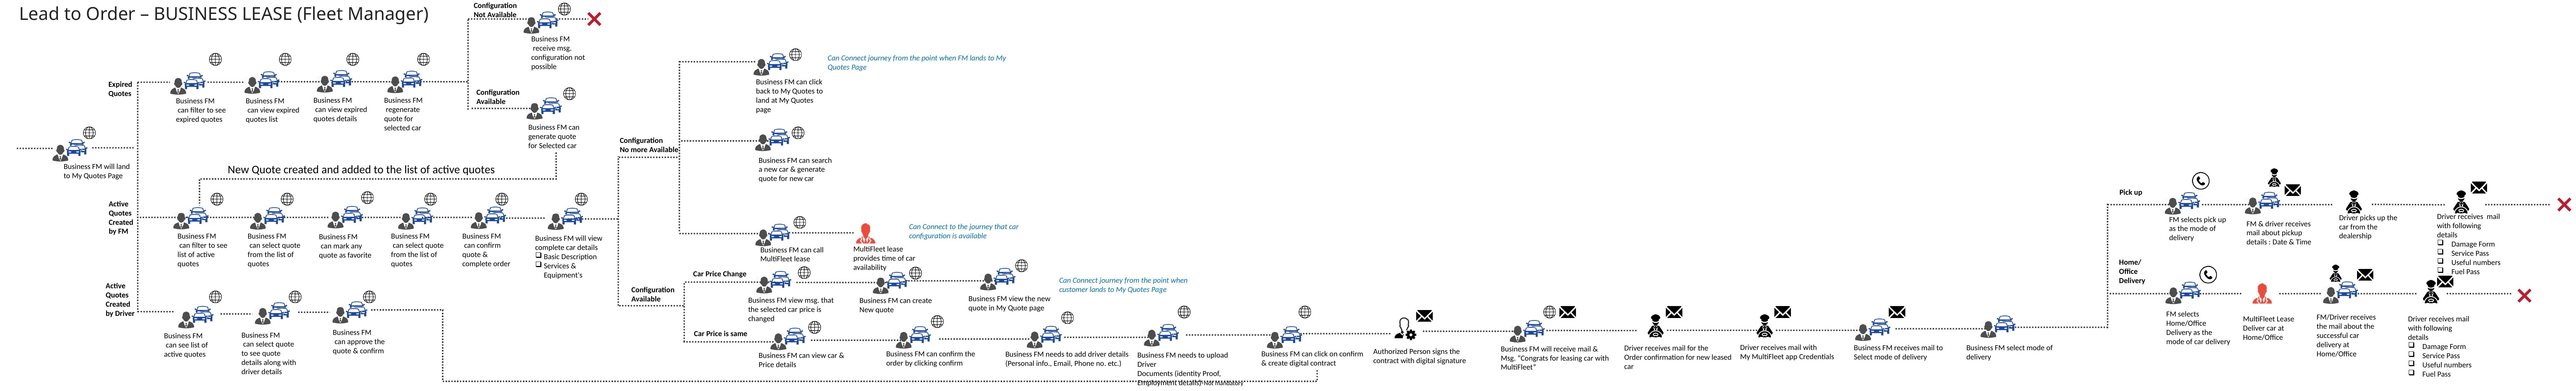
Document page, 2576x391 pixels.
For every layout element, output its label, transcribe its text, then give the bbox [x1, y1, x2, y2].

text_box Business FM can generate quote for Selected car [524, 120, 588, 152]
text_box FM & driver receives mail about pickup details : Date & Time [2242, 216, 2317, 249]
picture [2284, 184, 2301, 196]
picture [397, 207, 433, 230]
picture [347, 53, 359, 66]
picture [754, 223, 790, 247]
picture [769, 327, 806, 351]
picture [2450, 182, 2487, 214]
picture [1298, 306, 1311, 318]
picture [209, 53, 222, 66]
picture [522, 3, 571, 34]
text_box Business FM can view car & Price details [754, 348, 861, 371]
text_box Business FM can filter to see expired quotes [171, 94, 236, 126]
text_box Configuration Not Available [469, 0, 523, 21]
picture [2164, 192, 2200, 215]
picture [1061, 312, 1074, 324]
text_box Home/ Office Delivery [2114, 255, 2156, 287]
text_box Business FM can confirm the order by clicking confirm [881, 347, 989, 370]
text_box Business FM select mode of delivery [1962, 340, 2083, 364]
picture [2342, 190, 2365, 214]
picture [872, 271, 908, 295]
text_box Can Connect journey from the point when FM lands to My Quotes Page [823, 51, 1026, 83]
picture [1980, 315, 2016, 338]
text_box Business FM needs to add driver details (Personal info., Email, Phone no. etc.) [1001, 347, 1141, 370]
picture [470, 206, 506, 229]
text_box Business FM can select quote from the list of quotes [386, 229, 451, 270]
picture [169, 72, 205, 95]
picture [177, 305, 213, 329]
text_box Business FM can select quote from the list of quotes [243, 229, 308, 270]
picture [753, 52, 789, 76]
picture [316, 70, 352, 93]
picture [587, 12, 601, 26]
picture [2250, 282, 2275, 306]
picture [547, 207, 583, 231]
text_box Business FM can mark any quote as favorite [314, 229, 379, 262]
text_box Business FM regenerate quote for selected car [379, 93, 444, 134]
text_box Driver receives mail for the Order confirmation for new leased car [1620, 341, 1741, 373]
picture [361, 191, 374, 204]
text_box Business FM can click on confirm & create digital contract [1257, 347, 1378, 370]
picture [327, 205, 363, 229]
text_box Driver picks up the car from the dealership [2334, 210, 2409, 243]
picture [526, 97, 562, 120]
text_box Driver receives mail with My MultiFleet app Credentials [1735, 340, 1853, 363]
picture [496, 193, 508, 205]
text_box Business FM view msg. that the selected car price is changed [744, 293, 851, 325]
text_box Business FM receive msg. configuration not possible [527, 31, 591, 73]
picture [2164, 266, 2217, 305]
picture [798, 266, 811, 279]
picture [2517, 289, 2532, 303]
picture [1143, 324, 1179, 347]
picture [1178, 306, 1190, 318]
picture [243, 71, 279, 94]
text_box Business FM can select quote to see quote details along with driver details [237, 328, 301, 378]
text_box Business FM needs to upload Driver Documents (identity Proof, Employment details)-Not mandatory [1133, 347, 1254, 389]
picture [281, 193, 293, 205]
picture [1644, 306, 1682, 337]
picture [1753, 306, 1791, 337]
picture [211, 193, 223, 205]
picture [909, 267, 922, 279]
text_box Configuration No more Available [615, 133, 683, 156]
text_box Business FM can view expired quotes list [241, 94, 306, 126]
text_box FM selects pick up as the mode of delivery [2164, 212, 2239, 244]
picture [2557, 197, 2571, 212]
picture [2265, 168, 2283, 187]
text_box Driver receives mail with following details Damage Form Service Pass Useful numbers Fuel Pass [2403, 312, 2478, 381]
text_box Pick up [2115, 185, 2156, 199]
picture [789, 48, 802, 61]
picture [754, 128, 790, 152]
text_box Expired Quotes [104, 77, 137, 100]
text_box Business FM will view complete car details Basic Description Services & Equipment's [531, 231, 613, 282]
picture [2244, 191, 2280, 215]
picture [51, 126, 96, 162]
text_box Business FM can search a new car & generate quote for new car [754, 153, 837, 185]
text_box Business FM can call MultiFleet lease [756, 242, 838, 266]
text_box Business FM will land to My Quotes Page [59, 159, 137, 191]
picture [755, 270, 792, 294]
text_box Active Quotes Created by FM [104, 196, 140, 238]
picture [254, 291, 301, 325]
text_box Lead to Order – BUSINESS LEASE (Fleet Manager) [14, 0, 447, 26]
picture [792, 126, 804, 139]
picture [575, 193, 588, 205]
text_box Business FM can filter to see list of active quotes [173, 229, 238, 270]
text_box Configuration Available [627, 282, 681, 305]
text_box Authorized Person signs the contract with digital signature [1369, 344, 1489, 367]
picture [2322, 265, 2374, 304]
picture [854, 221, 878, 246]
text_box FM/Driver receives the mail about the successful car delivery at Home/Office [2312, 310, 2387, 361]
picture [172, 206, 209, 230]
text_box Business FM can see list of active quotes [159, 328, 224, 361]
text_box New Quote created and added to the list of active quotes [223, 159, 542, 192]
text_box Business FM can create New quote [855, 293, 962, 316]
picture [1508, 320, 1545, 343]
text_box Business FM can approve the quote & confirm [328, 325, 393, 357]
text_box FM selects Home/Office Delivery as the mode of car delivery [2162, 307, 2237, 348]
picture [979, 259, 1028, 291]
picture [2419, 276, 2453, 303]
text_box Car Price is same [689, 326, 752, 340]
picture [209, 291, 222, 303]
picture [386, 70, 423, 94]
picture [417, 53, 430, 66]
picture [895, 315, 944, 349]
picture [249, 206, 285, 230]
text_box Business FM receives mail to Select mode of delivery [1849, 340, 1962, 364]
picture [2192, 172, 2210, 190]
text_box Business FM can click back to My Quotes to land at My Quotes page [751, 75, 834, 116]
text_box Business FM will receive mail & Msg. “Congrats for leasing car with MultiFleet” [1496, 341, 1617, 374]
picture [793, 216, 806, 229]
picture [563, 87, 576, 100]
text_box Business FM can confirm quote & complete order [458, 229, 522, 270]
picture [332, 291, 376, 324]
picture [1559, 306, 1576, 318]
picture [424, 193, 437, 205]
picture [1266, 326, 1302, 349]
picture [1025, 325, 1062, 349]
text_box Active Quotes Created by Driver [101, 278, 140, 320]
picture [1392, 310, 1433, 341]
picture [808, 321, 821, 334]
text_box Driver receives mail with following details Damage Form Service Pass Useful numbers Fuel Pass [2432, 209, 2507, 278]
text_box Business FM view the new quote in My Quote page [964, 291, 1071, 315]
text_box MultiFleet lease provides time of car availability [849, 242, 932, 274]
text_box Configuration Available [472, 85, 526, 108]
picture [1854, 306, 1905, 342]
text_box Can Connect to the journey that car configuration is available [904, 219, 1057, 251]
text_box MultiFleet Lease Deliver car at Home/Office [2238, 312, 2312, 344]
picture [1543, 306, 1556, 318]
text_box Can Connect journey from the point when customer lands to My Quotes Page [1055, 273, 1210, 305]
text_box Car Price Change [688, 266, 751, 280]
picture [279, 53, 292, 66]
text_box Business FM can view expired quotes details [309, 93, 374, 125]
